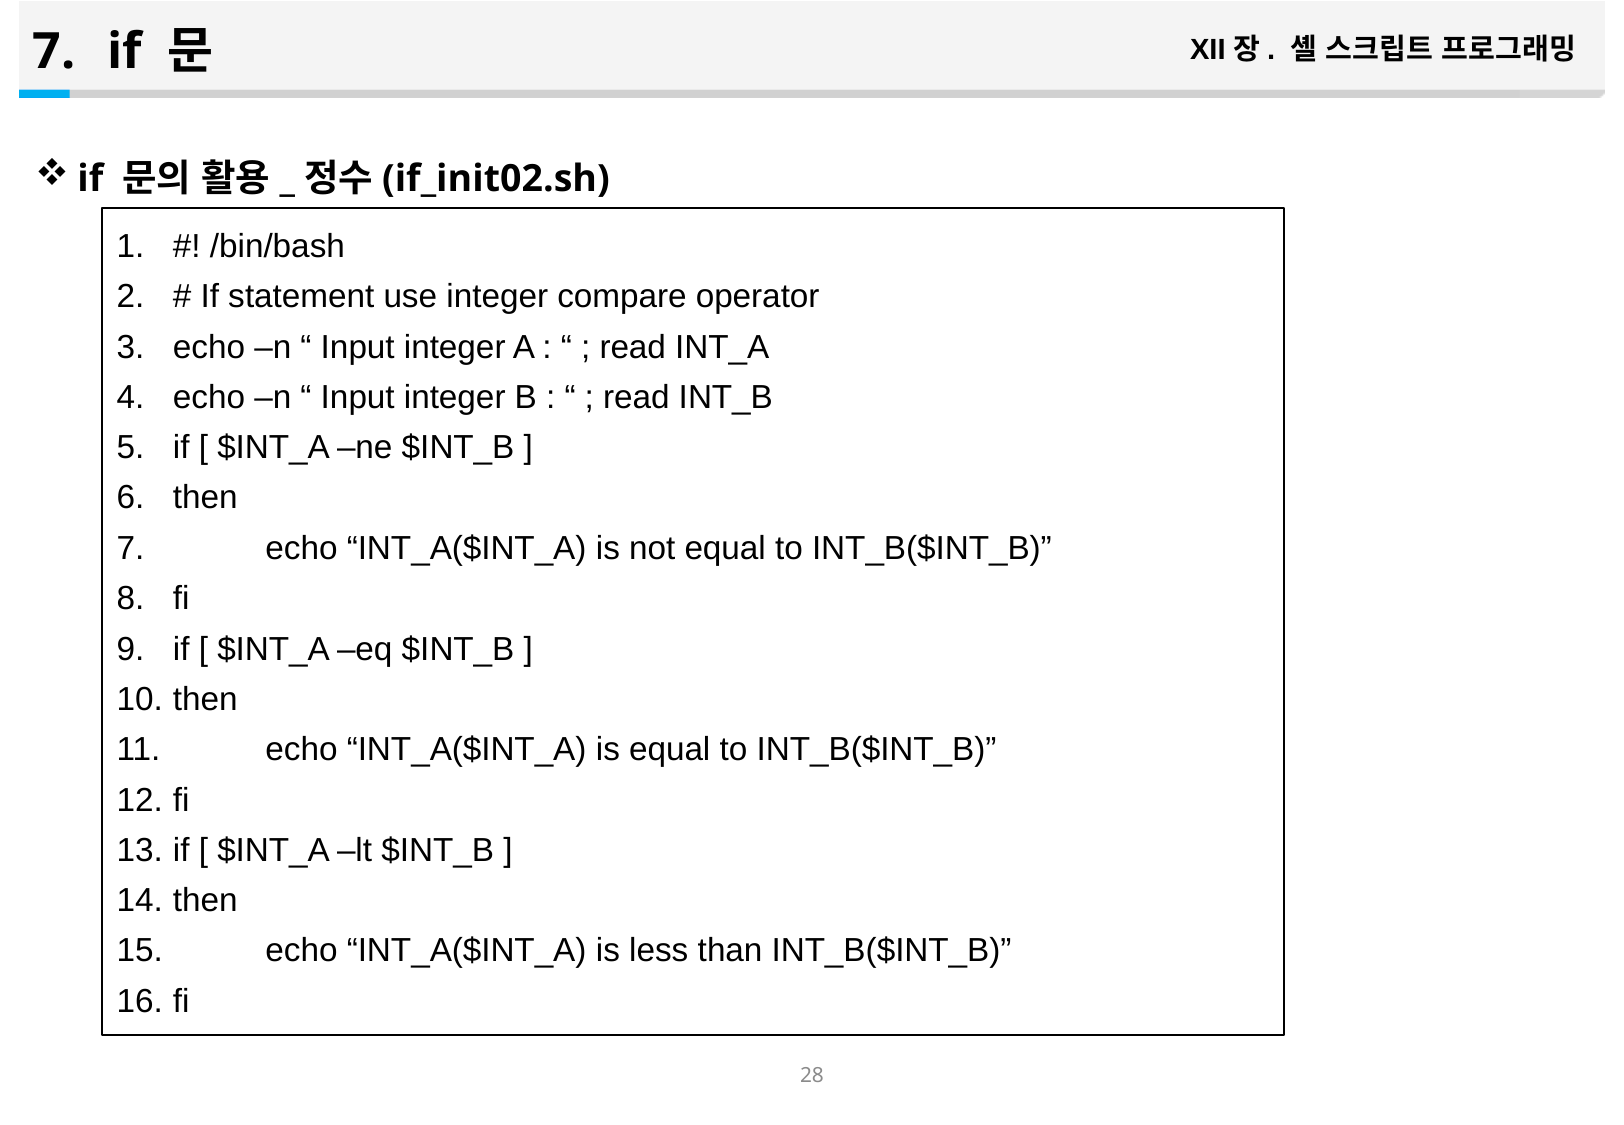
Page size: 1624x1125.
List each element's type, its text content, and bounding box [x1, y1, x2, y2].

slide_number 27 [622, 1045, 1002, 1106]
text_box XII장. 셸 스크립트 프로그래밍 [1175, 22, 1592, 73]
text_box #! /bin/bash # If statement use integer compare operator echo –n “ Input integer A : “ ; read INT_A echo –n “ Input integer B : “ ; read INT_B if [ $INT_A –ne $INT_B ] then echo “INT_A($INT_A) is not equal to INT_B($INT_B)” fi if [ $INT_A –eq $INT_B ] then echo “INT_A($INT_A) is equal to INT_B($INT_B)” fi if [ $INT_A –lt $INT_B ] then echo “INT_A($INT_A) is less than INT_B($INT_B)” fi [100, 206, 1286, 1037]
list if 문 [17, 11, 1167, 85]
picture [19, 1, 1605, 98]
text_box if 문의 활용_정수(if_init02.sh) [20, 124, 1602, 612]
